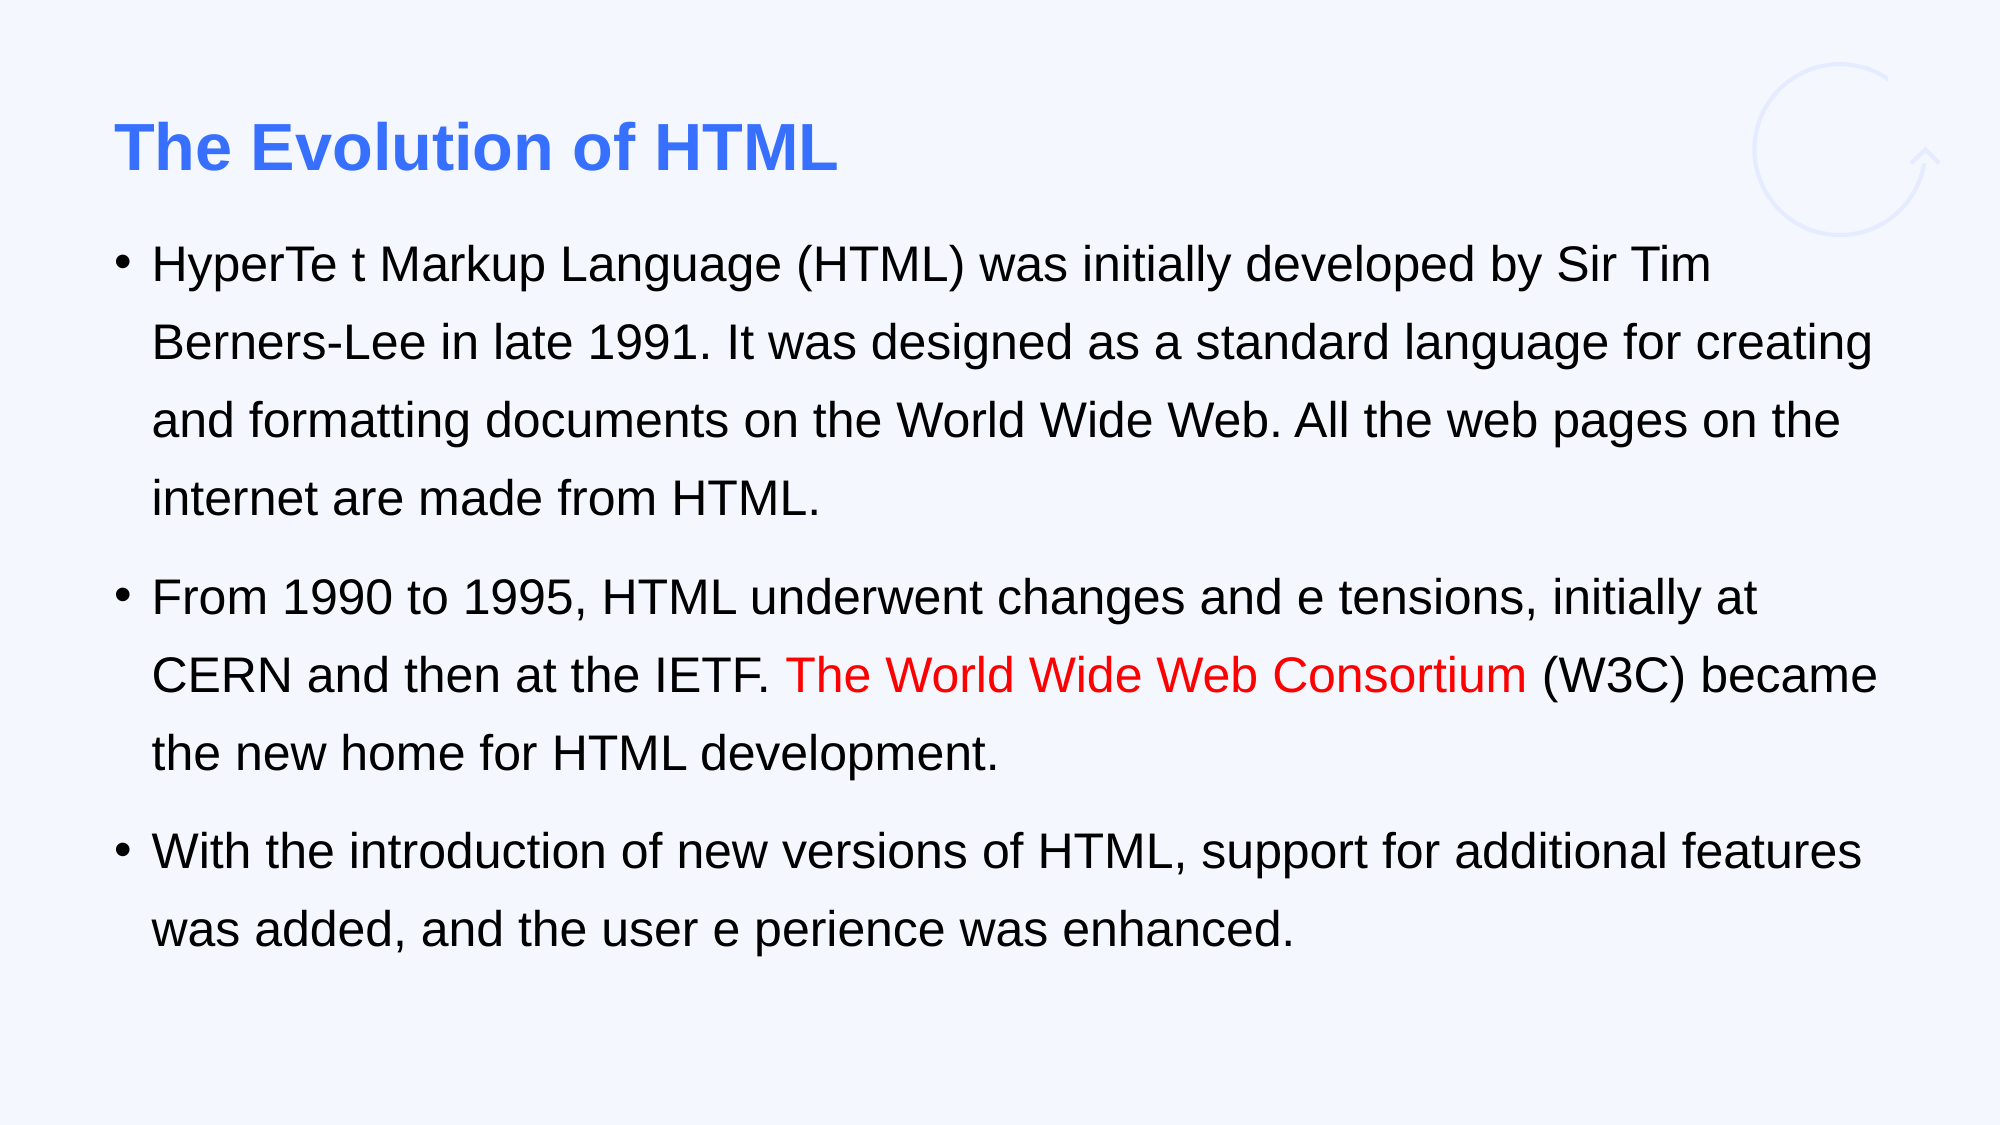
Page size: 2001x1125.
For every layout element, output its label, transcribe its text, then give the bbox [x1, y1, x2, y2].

list HyperTe t Markup Language (HTML) was initially developed by Sir Tim Berners-Lee in late 1991. It was designed as a standard language for creating and formatting documents on the World Wide Web. All the web pages on the internet are made from HTML. From 1990 to 1995, HTML underwent changes and e tensions, initially at CERN and then at the IETF. The World Wide Web Consortium (W3C) became the new home for HTML development. With the introduction of new versions of HTML, support for additional features was added, and the user e perience was enhanced. [114, 213, 1886, 1013]
title The Evolution of HTML [114, 65, 1886, 184]
